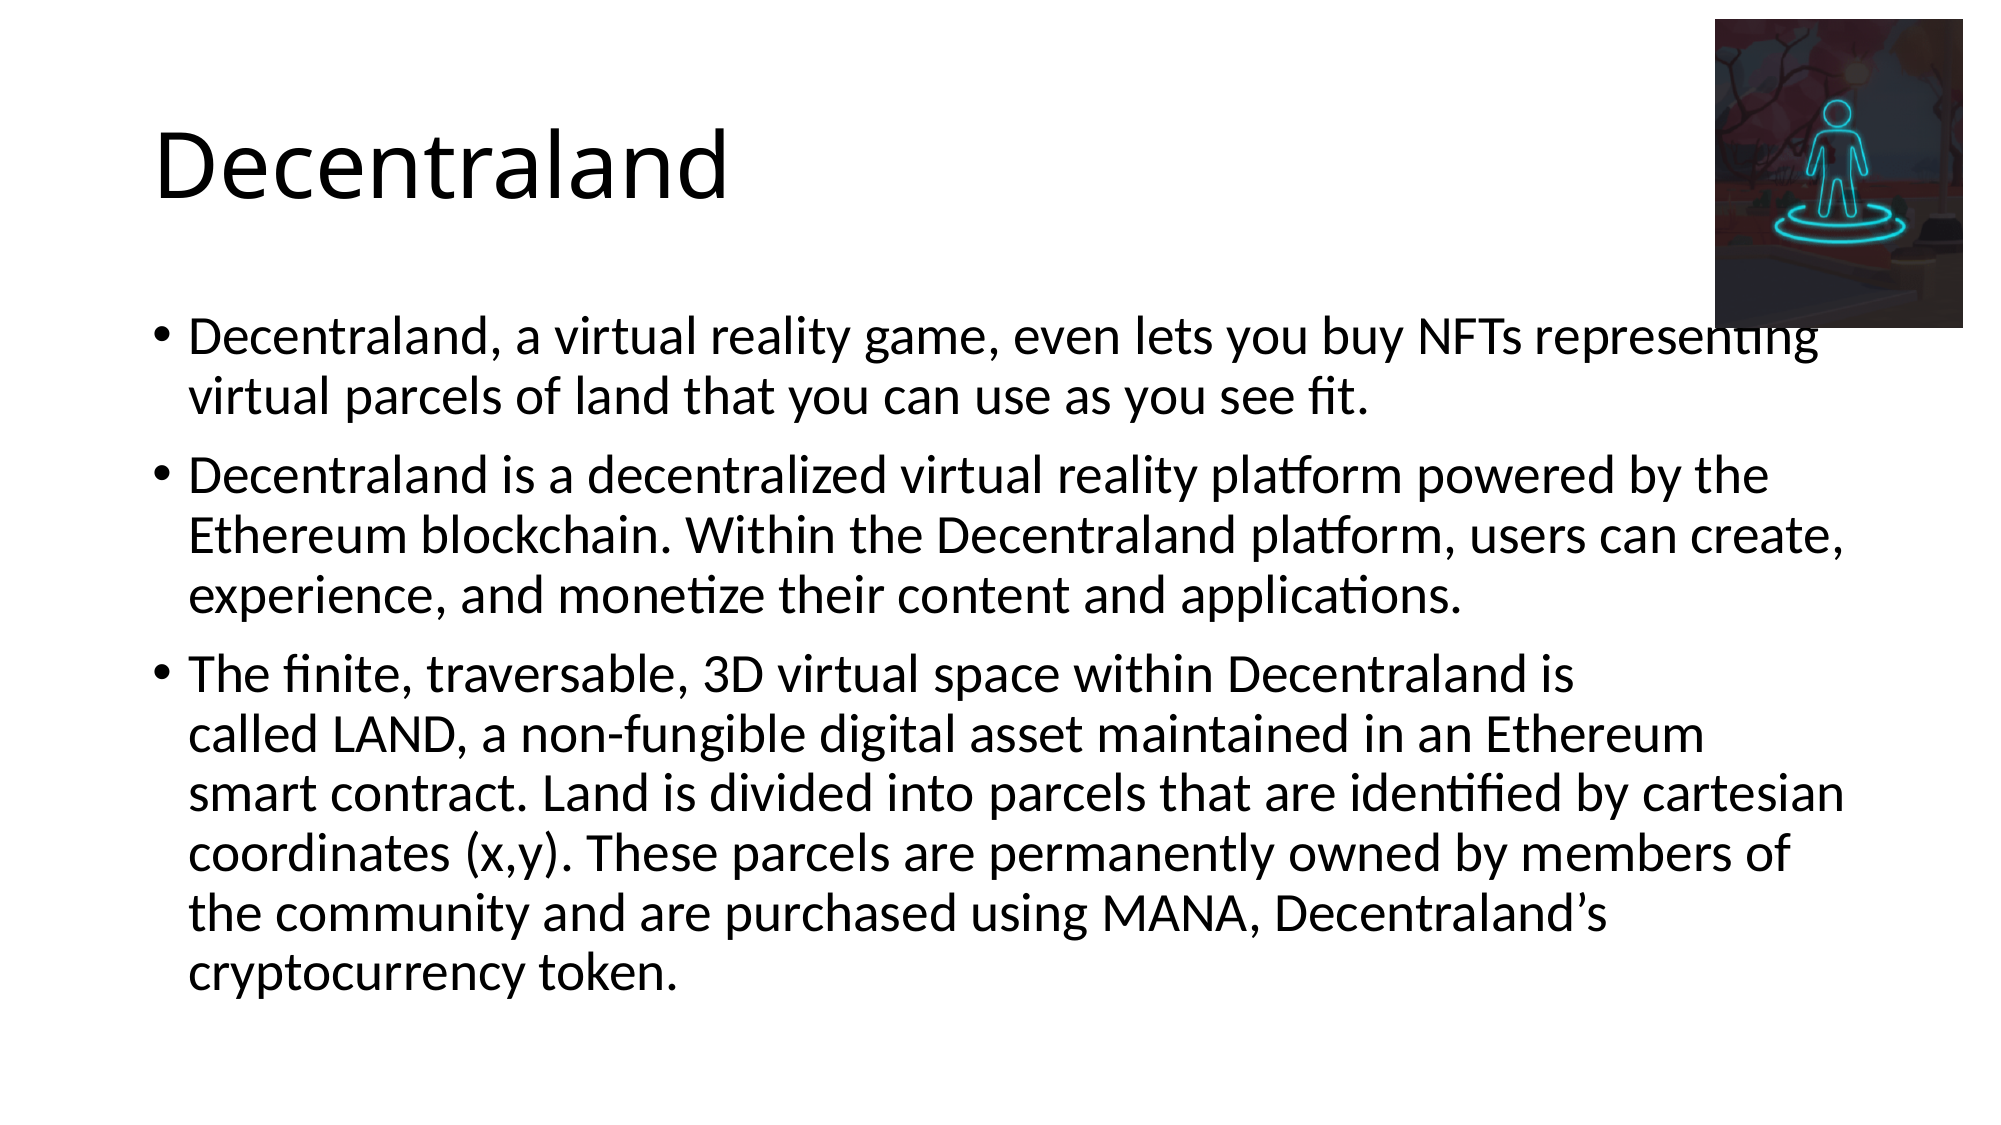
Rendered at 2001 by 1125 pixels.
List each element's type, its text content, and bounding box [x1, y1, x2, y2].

picture [1714, 19, 1963, 328]
title Decentraland [137, 59, 1714, 278]
list Decentraland, a virtual reality game, even lets you buy NFTs representing virtual parcels of land that you can use as you see fit. Decentraland is a decentralized virtual reality platform powered by the Ethereum blockchain. Within the Decentraland platform, users can create, experience, and monetize their content and applications. The finite, traversable, 3D virtual space within Decentraland is called LAND, a non-fungible digital asset maintained in an Ethereum smart contract. Land is divided into parcels that are identified by cartesian coordinates (x,y). These parcels are permanently owned by members of the community and are purchased using MANA, Decentraland’s cryptocurrency token. [137, 299, 1863, 1014]
